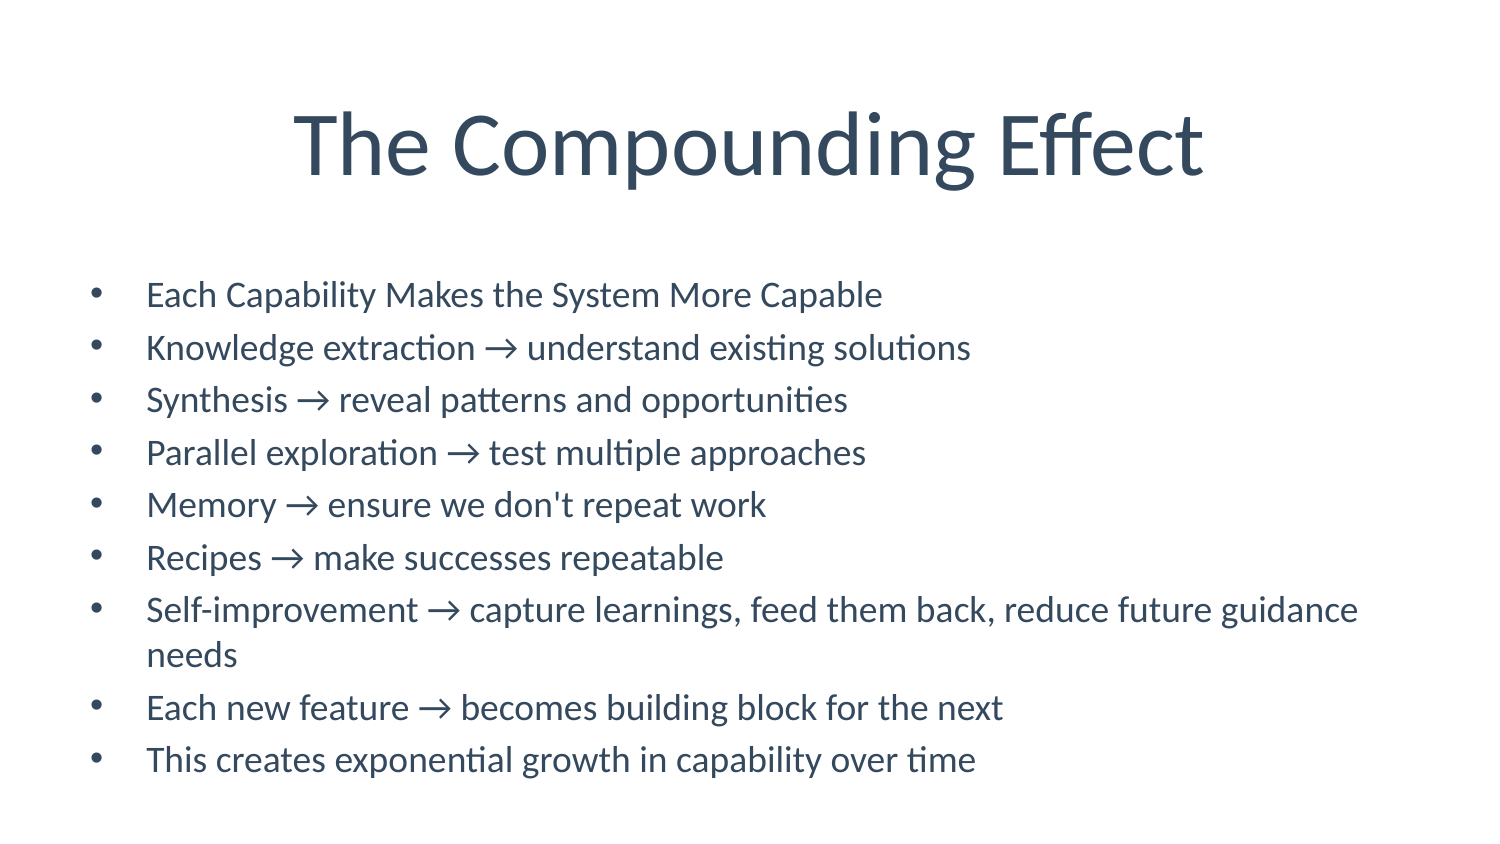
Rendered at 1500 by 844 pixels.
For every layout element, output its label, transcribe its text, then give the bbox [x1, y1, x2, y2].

list Each Capability Makes the System More Capable Knowledge extraction → understand existing solutions Synthesis → reveal patterns and opportunities Parallel exploration → test multiple approaches Memory → ensure we don't repeat work Recipes → make successes repeatable Self-improvement → capture learnings, feed them back, reduce future guidance needs Each new feature → becomes building block for the next This creates exponential growth in capability over time [75, 262, 1425, 844]
title The Compounding Effect [75, 45, 1425, 233]
